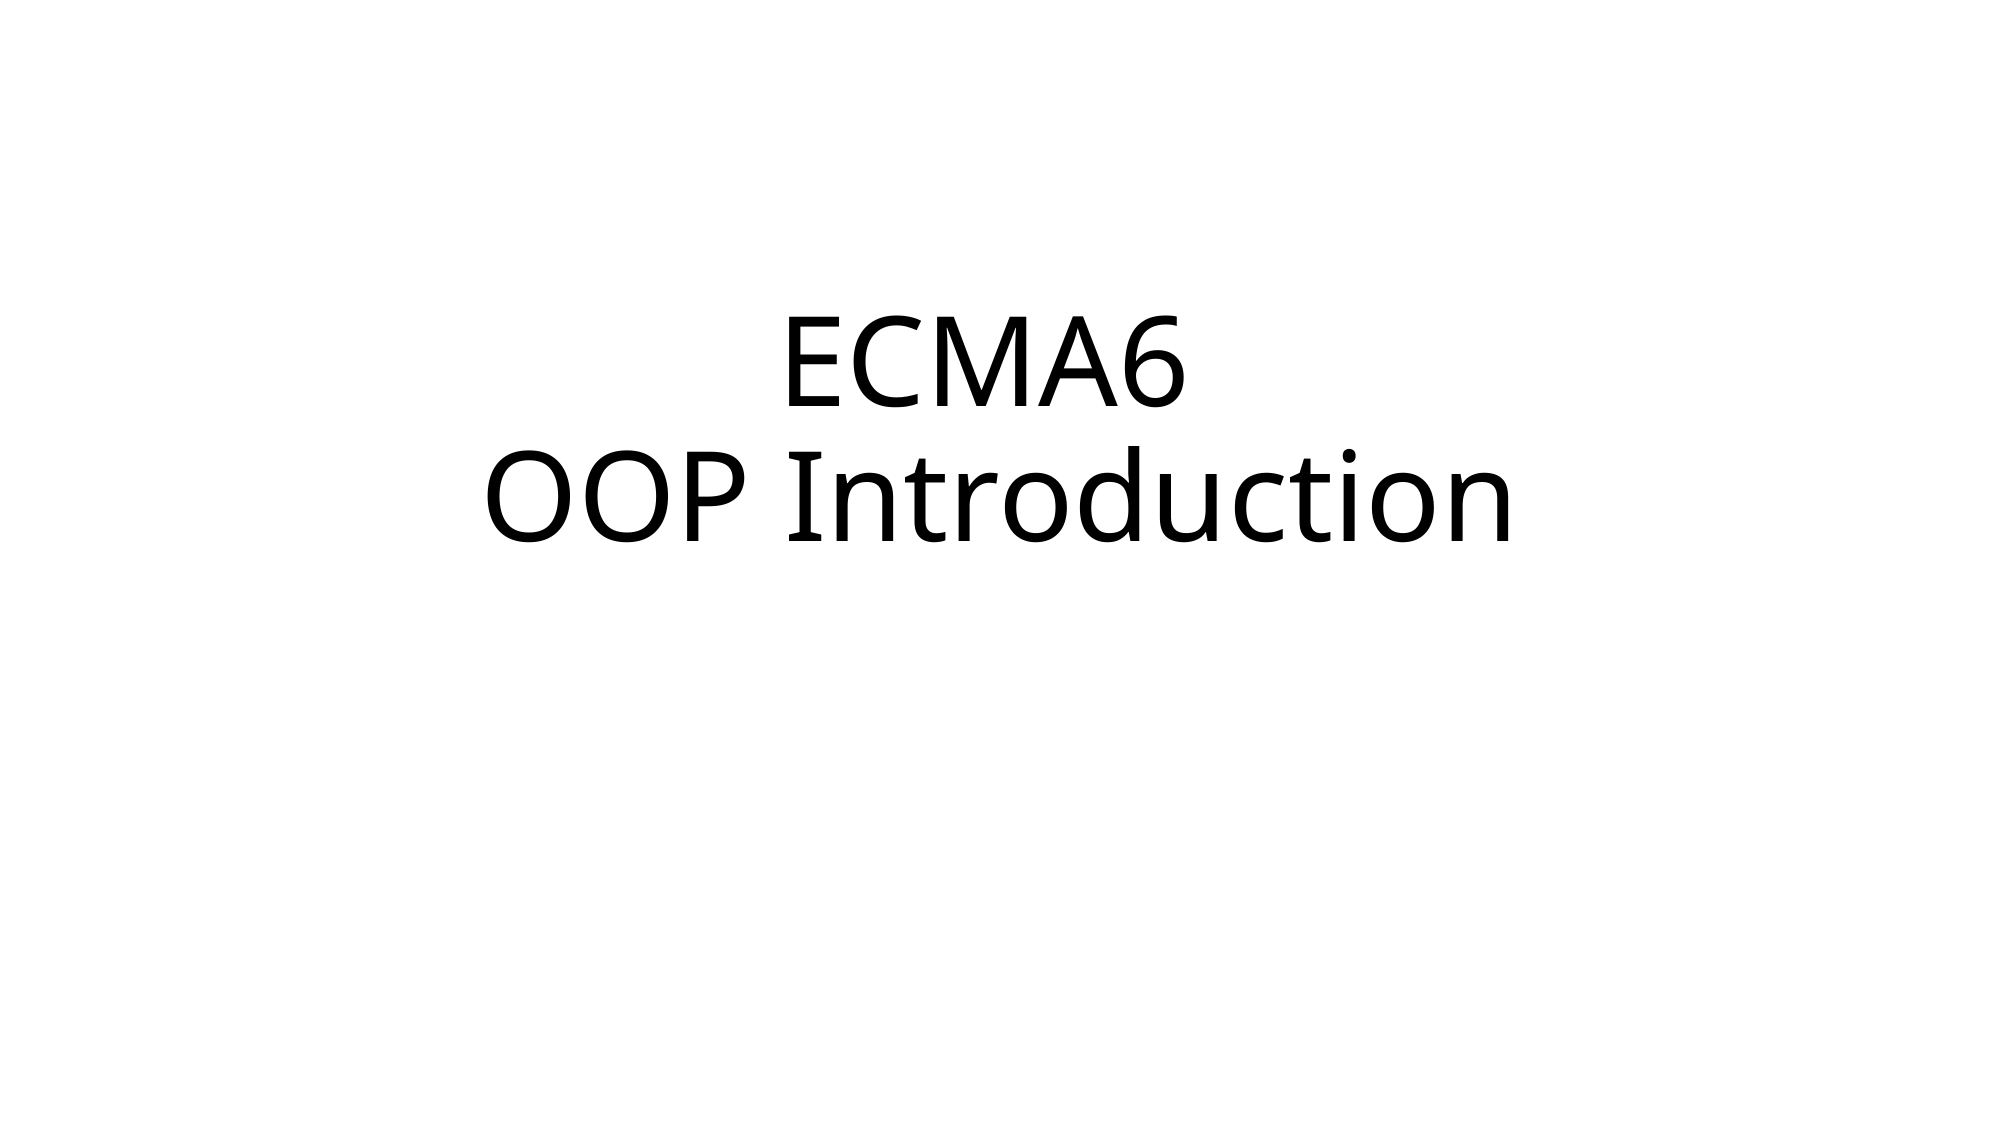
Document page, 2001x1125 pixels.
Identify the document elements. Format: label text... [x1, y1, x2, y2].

title ECMA6 OOP Introduction [249, 184, 1750, 576]
